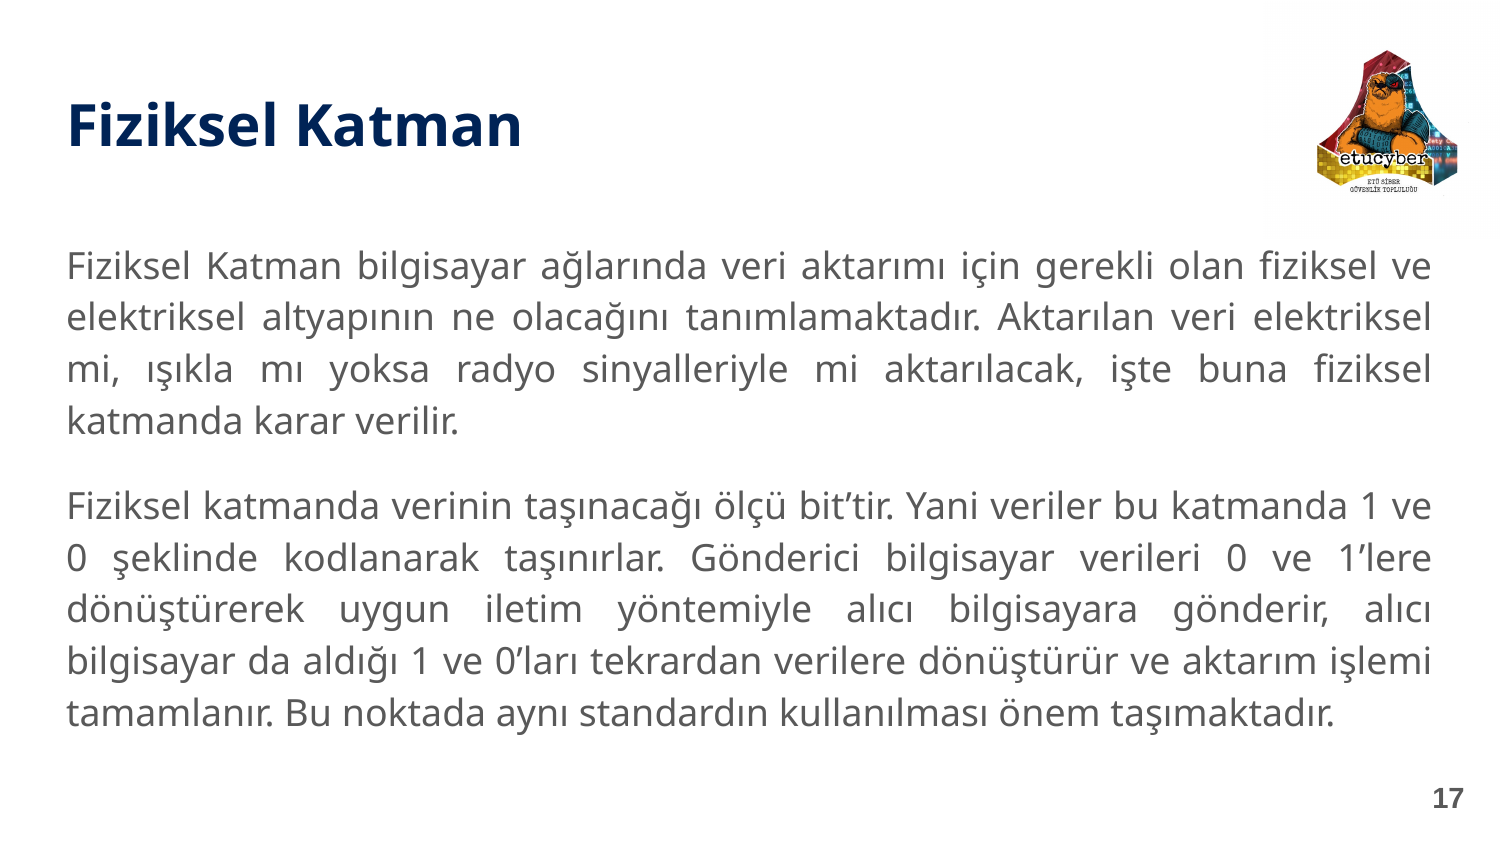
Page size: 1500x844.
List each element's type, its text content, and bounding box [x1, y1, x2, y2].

slide_number ‹#› [1389, 764, 1480, 830]
title Fiziksel Katman [51, 72, 1258, 167]
picture [1263, 1, 1500, 239]
list Fiziksel Katman bilgisayar ağlarında veri aktarımı için gerekli olan fiziksel ve elektriksel altyapının ne olacağını tanımlamaktadır. Aktarılan veri elektriksel mi, ışıkla mı yoksa radyo sinyalleriyle mi aktarılacak, işte buna fiziksel katmanda karar verilir. Fiziksel katmanda verinin taşınacağı ölçü bit’tir. Yani veriler bu katmanda 1 ve 0 şeklinde kodlanarak taşınırlar. Gönderici bilgisayar verileri 0 ve 1’lere dönüştürerek uygun iletim yöntemiyle alıcı bilgisayara gönderir, alıcı bilgisayar da aldığı 1 ve 0’ları tekrardan verilere dönüştürür ve aktarım işlemi tamamlanır. Bu noktada aynı standardın kullanılması önem taşımaktadır. [51, 219, 1449, 781]
